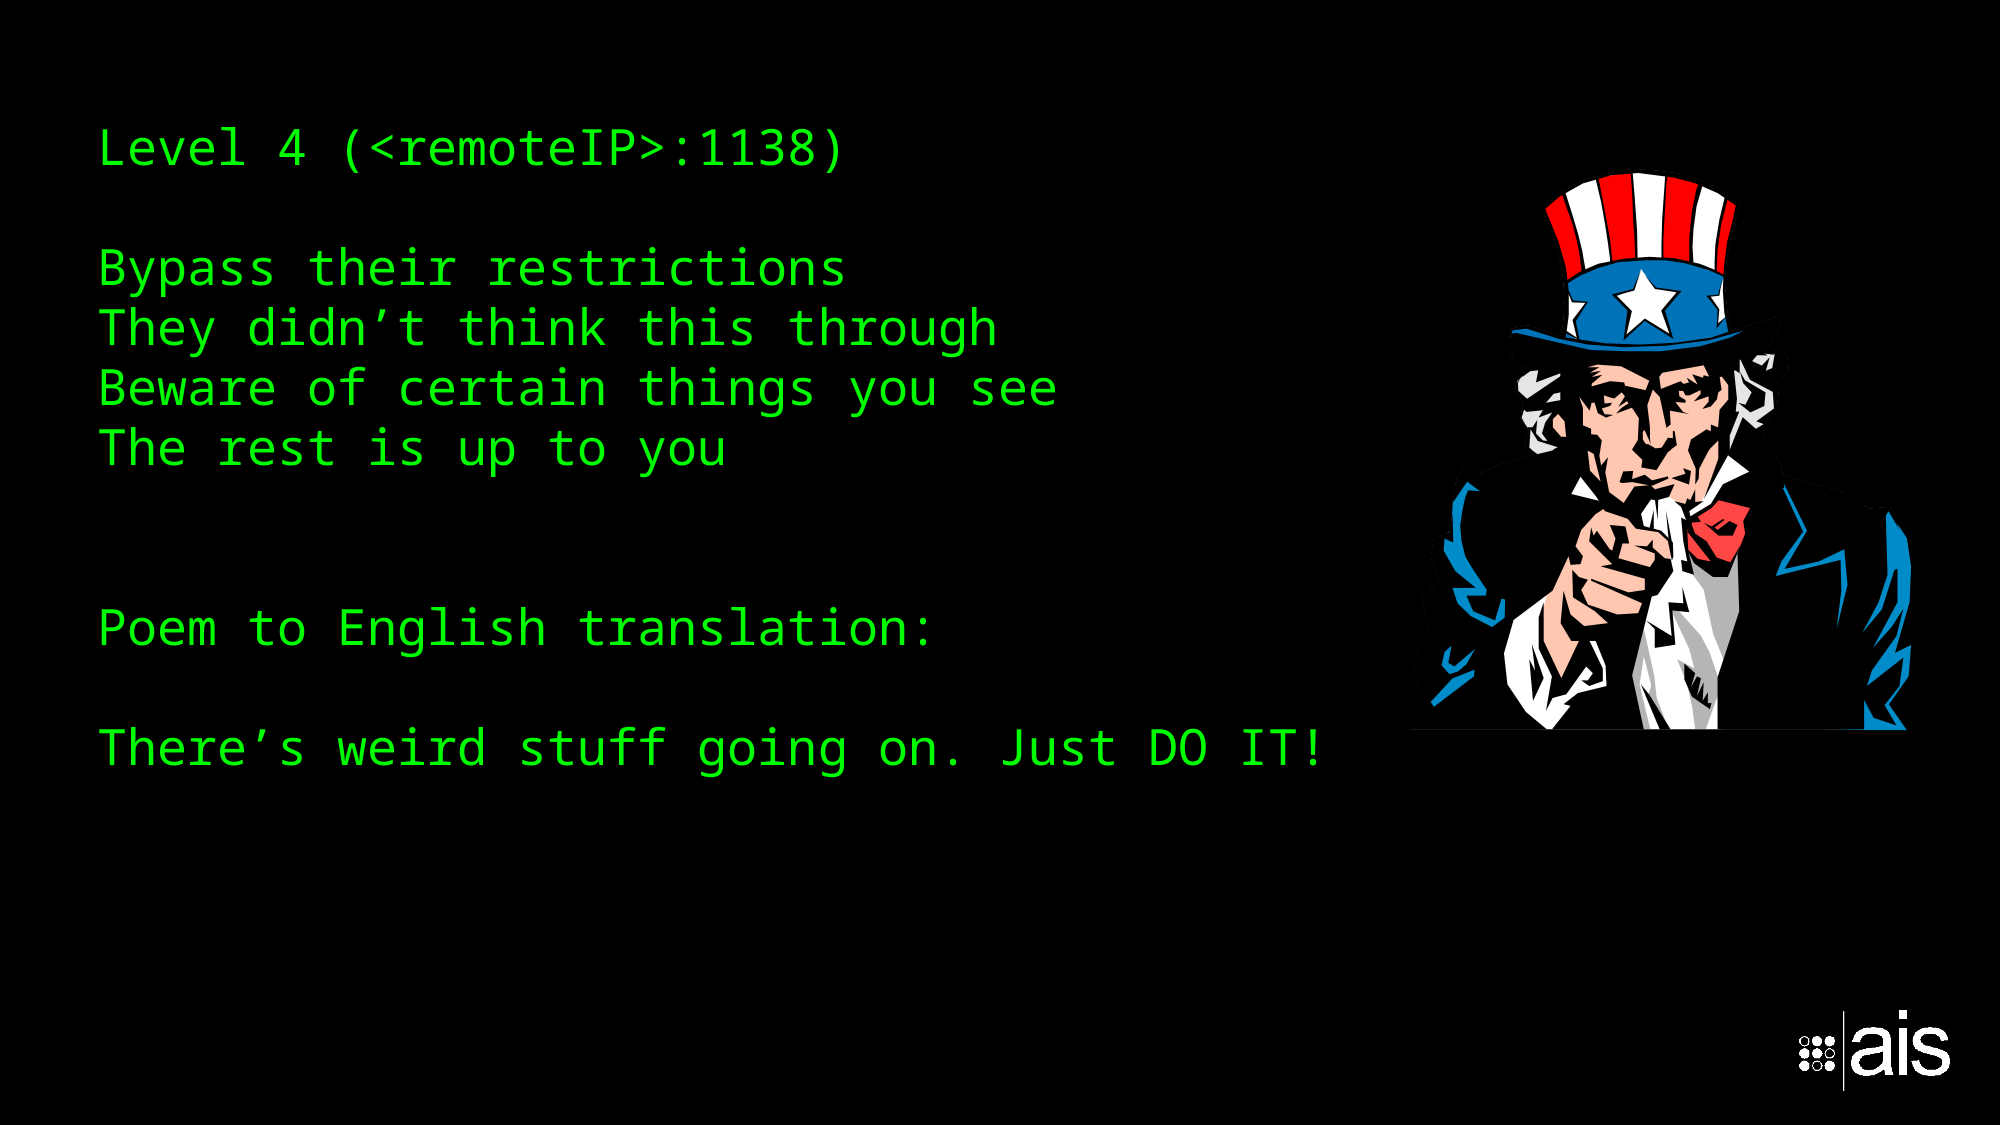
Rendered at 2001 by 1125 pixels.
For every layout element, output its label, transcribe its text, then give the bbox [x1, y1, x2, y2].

picture [1799, 1010, 1950, 1091]
picture [1409, 164, 1914, 734]
text_box Level 4 (<remoteIP>:1138) Bypass their restrictions They didn’t think this through Beware of certain things you see The rest is up to you Poem to English translation: There’s weird stuff going on. Just DO IT! [82, 108, 1410, 783]
